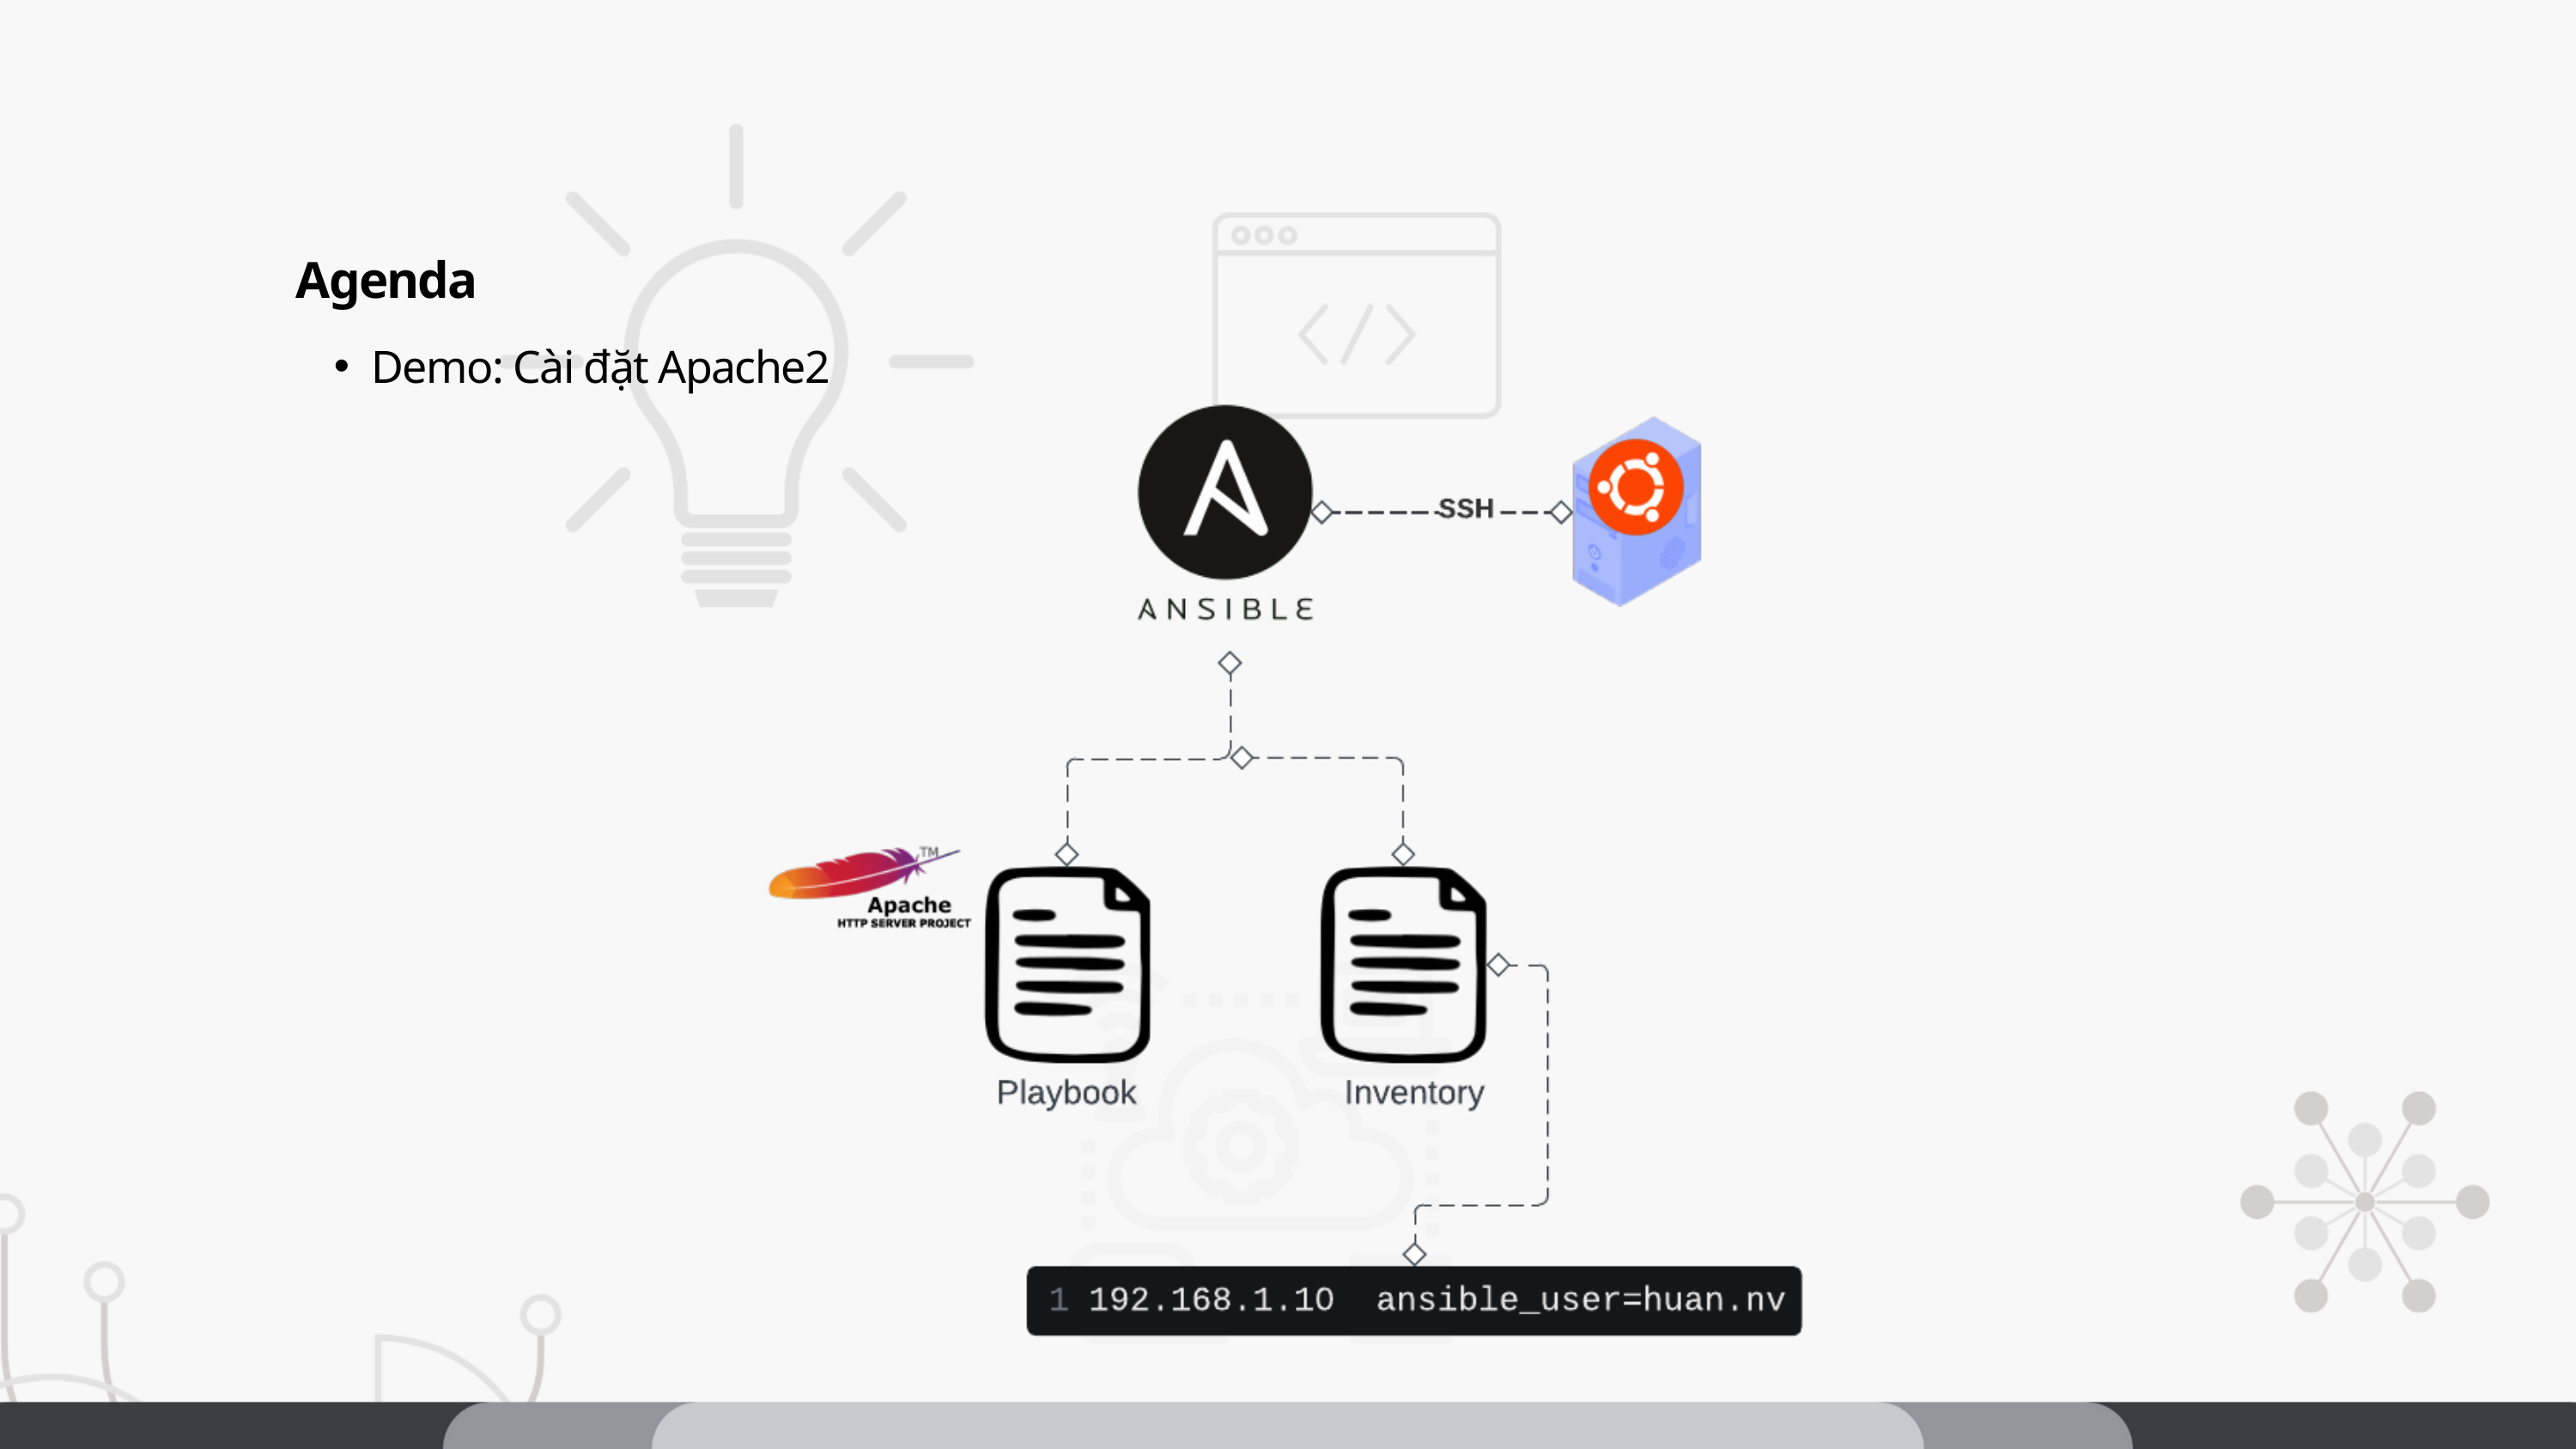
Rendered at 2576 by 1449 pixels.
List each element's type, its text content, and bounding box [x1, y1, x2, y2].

text_box [0, 1389, 2576, 1449]
text_box Agenda Demo: Cài đặt Apache2 [295, 215, 1213, 393]
text_box [755, 384, 1821, 1367]
text_box [0, 0, 2576, 1389]
